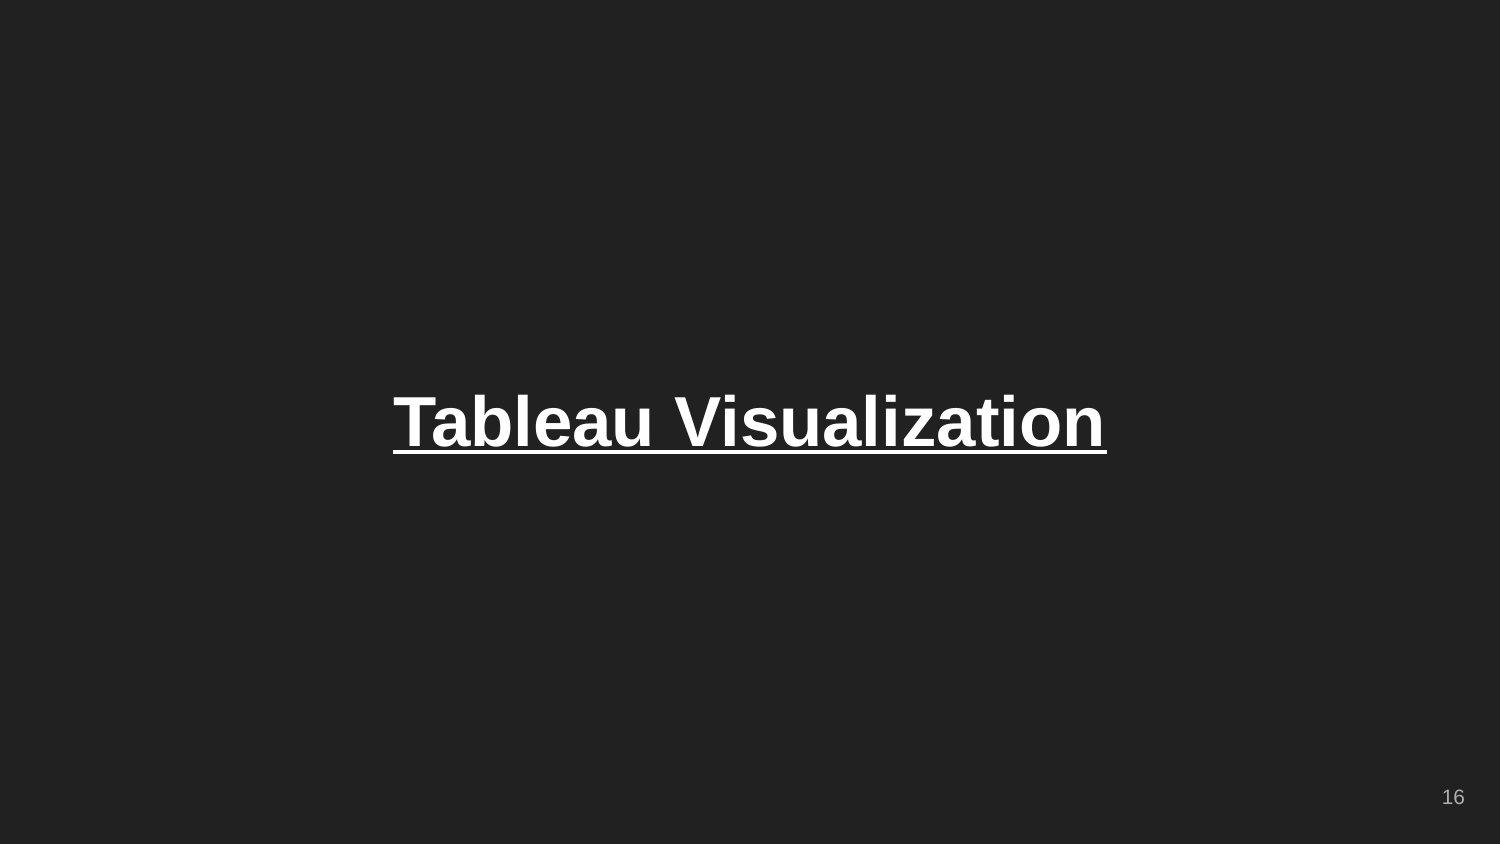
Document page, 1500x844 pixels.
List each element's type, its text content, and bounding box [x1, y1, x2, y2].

slide_number ‹#› [1389, 764, 1480, 830]
title Tableau Visualization [84, 298, 1416, 546]
